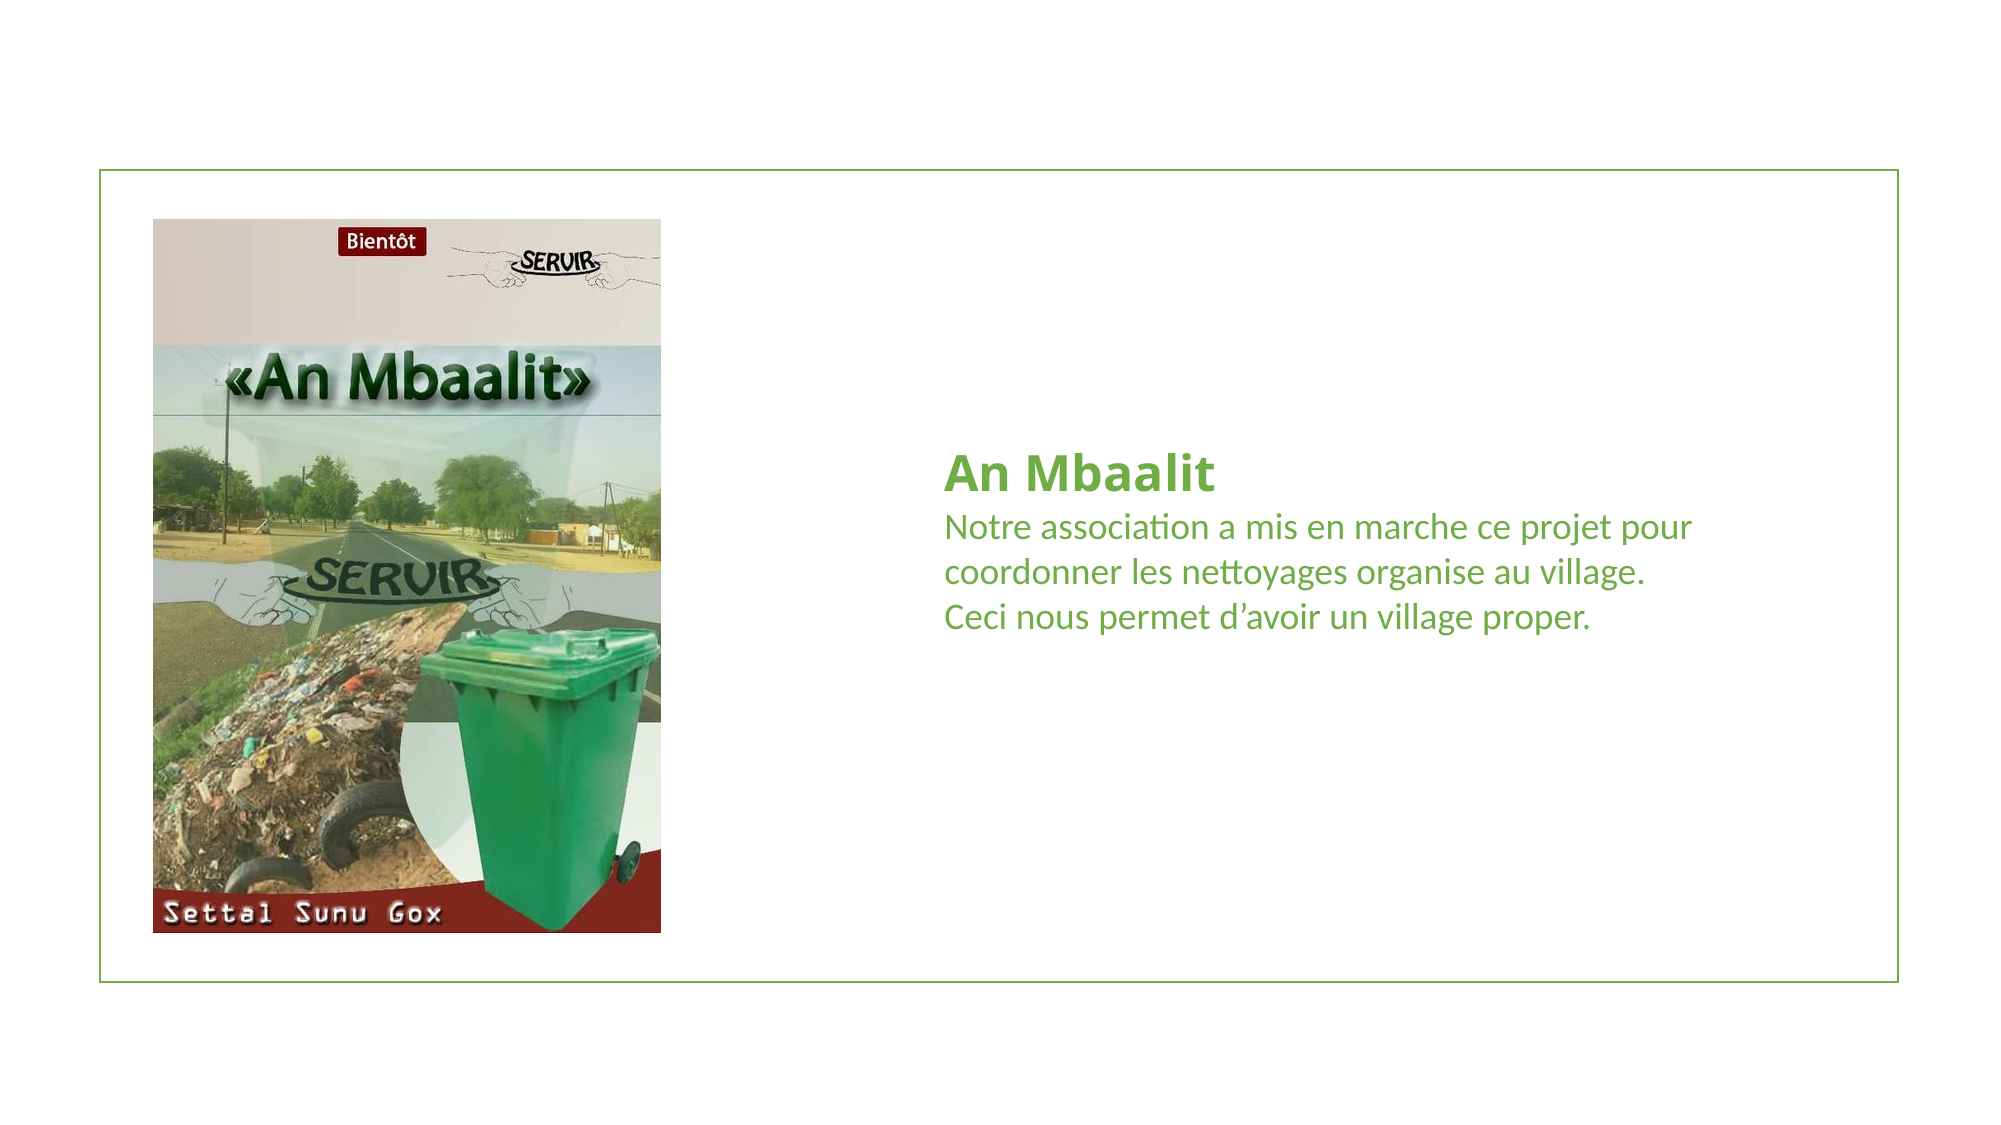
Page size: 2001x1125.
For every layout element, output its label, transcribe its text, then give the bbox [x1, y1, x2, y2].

text_box [99, 169, 1899, 983]
text_box An Mbaalit Notre association a mis en marche ce projet pour coordonner les nettoyages organise au village. Ceci nous permet d’avoir un village proper. [929, 434, 1853, 645]
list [153, 219, 661, 933]
